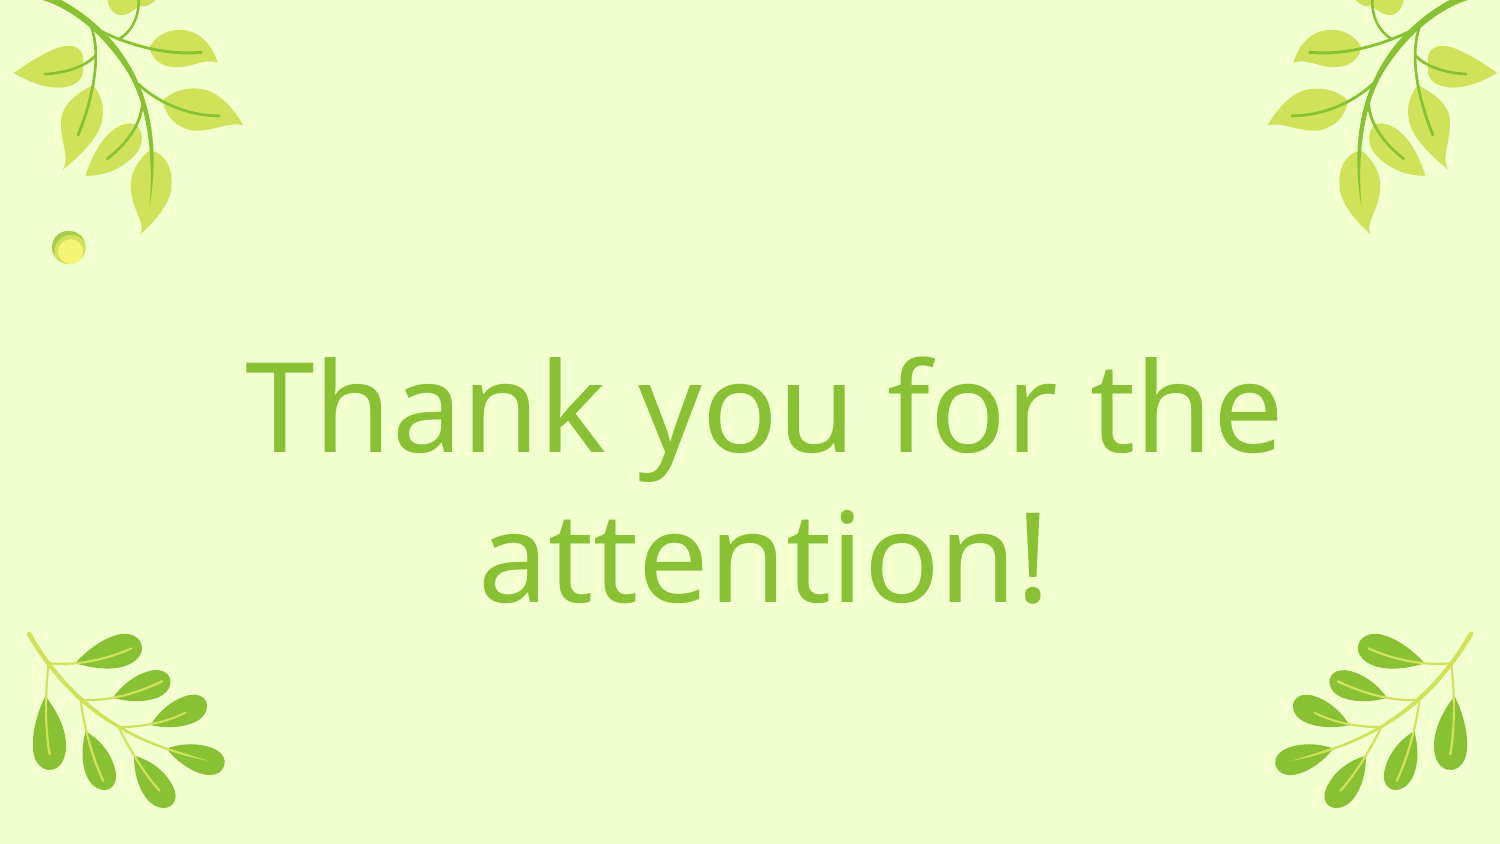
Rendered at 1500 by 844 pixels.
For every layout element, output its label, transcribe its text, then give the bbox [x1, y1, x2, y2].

title Thank you for the attention! [165, 243, 1365, 643]
